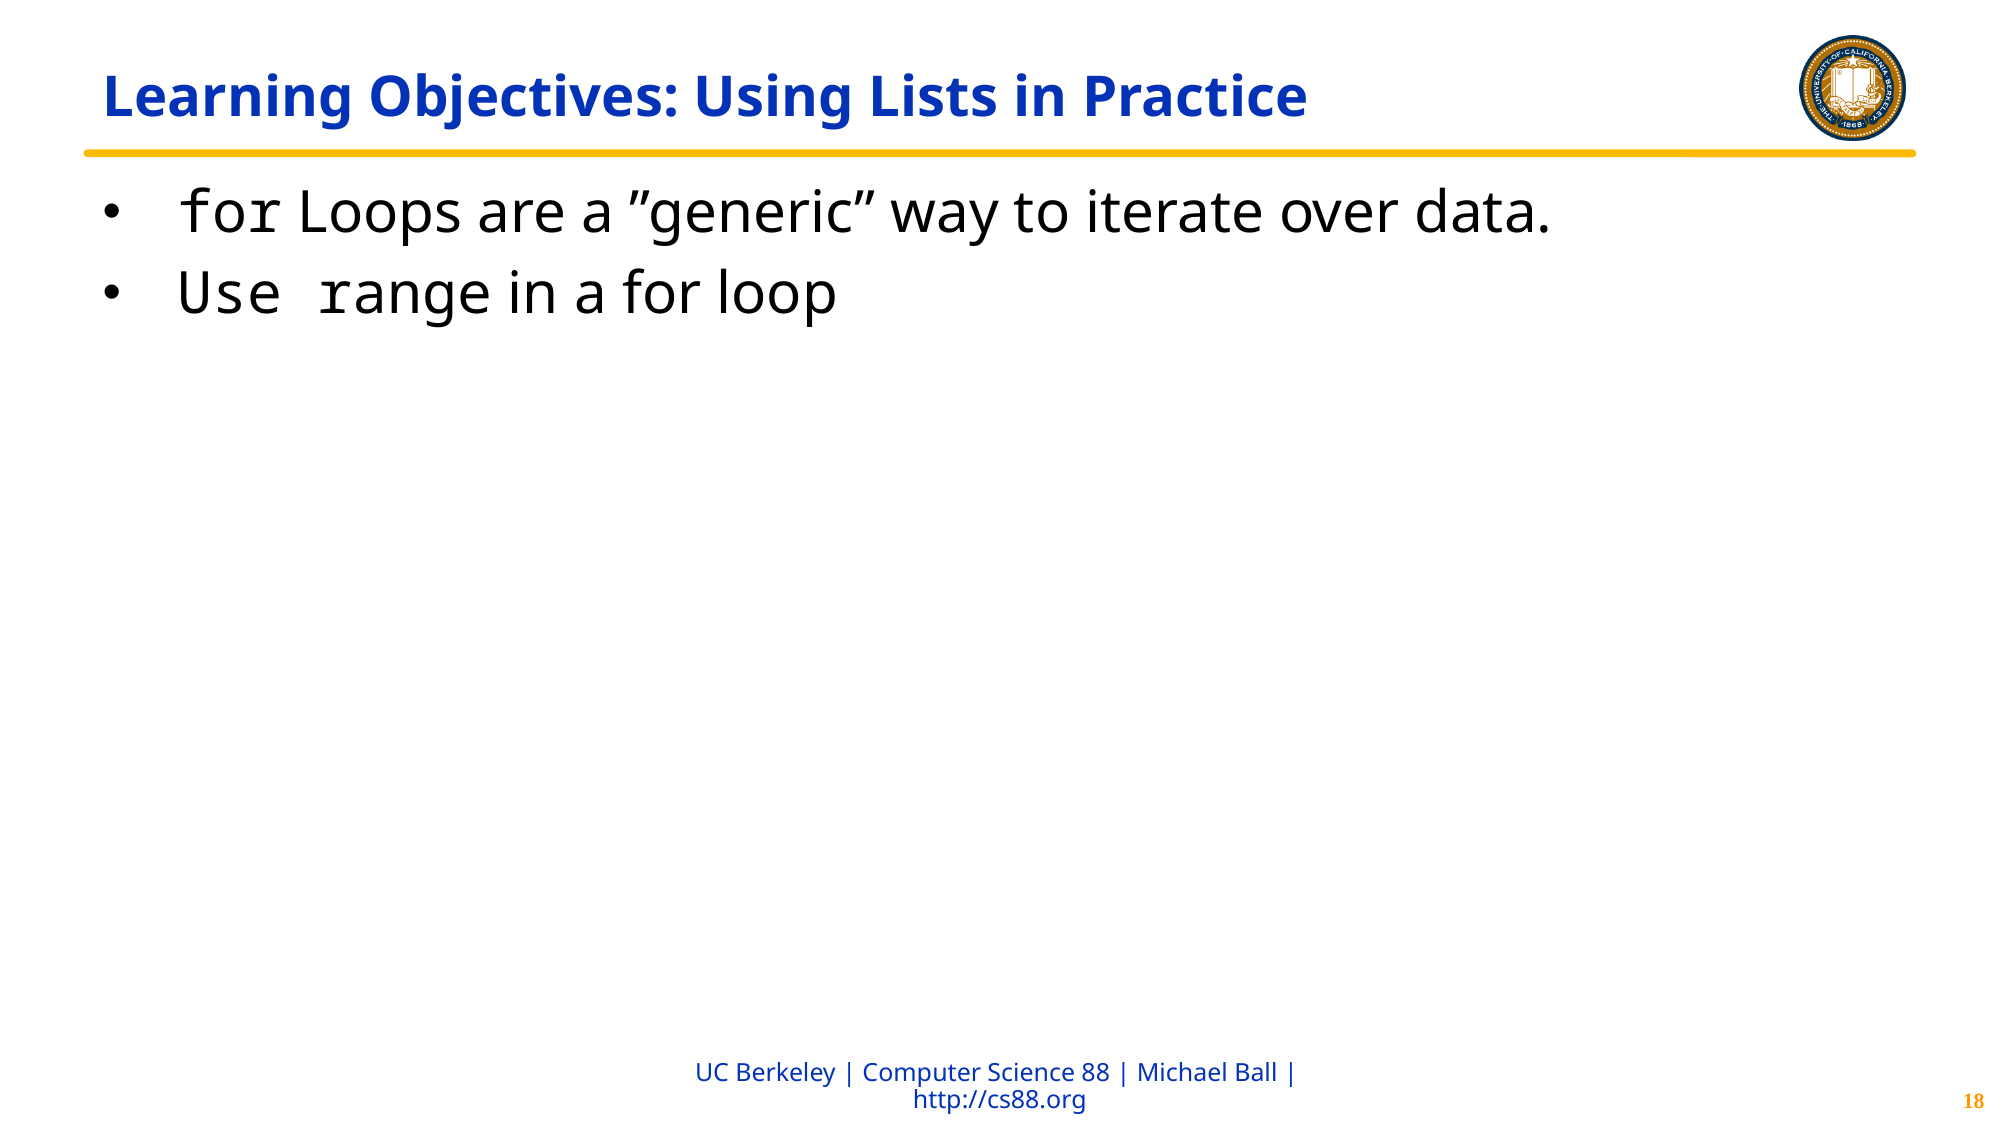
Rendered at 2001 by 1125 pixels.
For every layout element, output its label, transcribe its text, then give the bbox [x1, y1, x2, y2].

title Learning Objectives: Using Lists in Practice [87, 37, 1763, 159]
list for Loops are a ”generic” way to iterate over data. Use range in a for loop [87, 174, 1913, 1038]
slide_number 18 [1883, 1074, 2000, 1125]
picture [1799, 35, 1906, 141]
